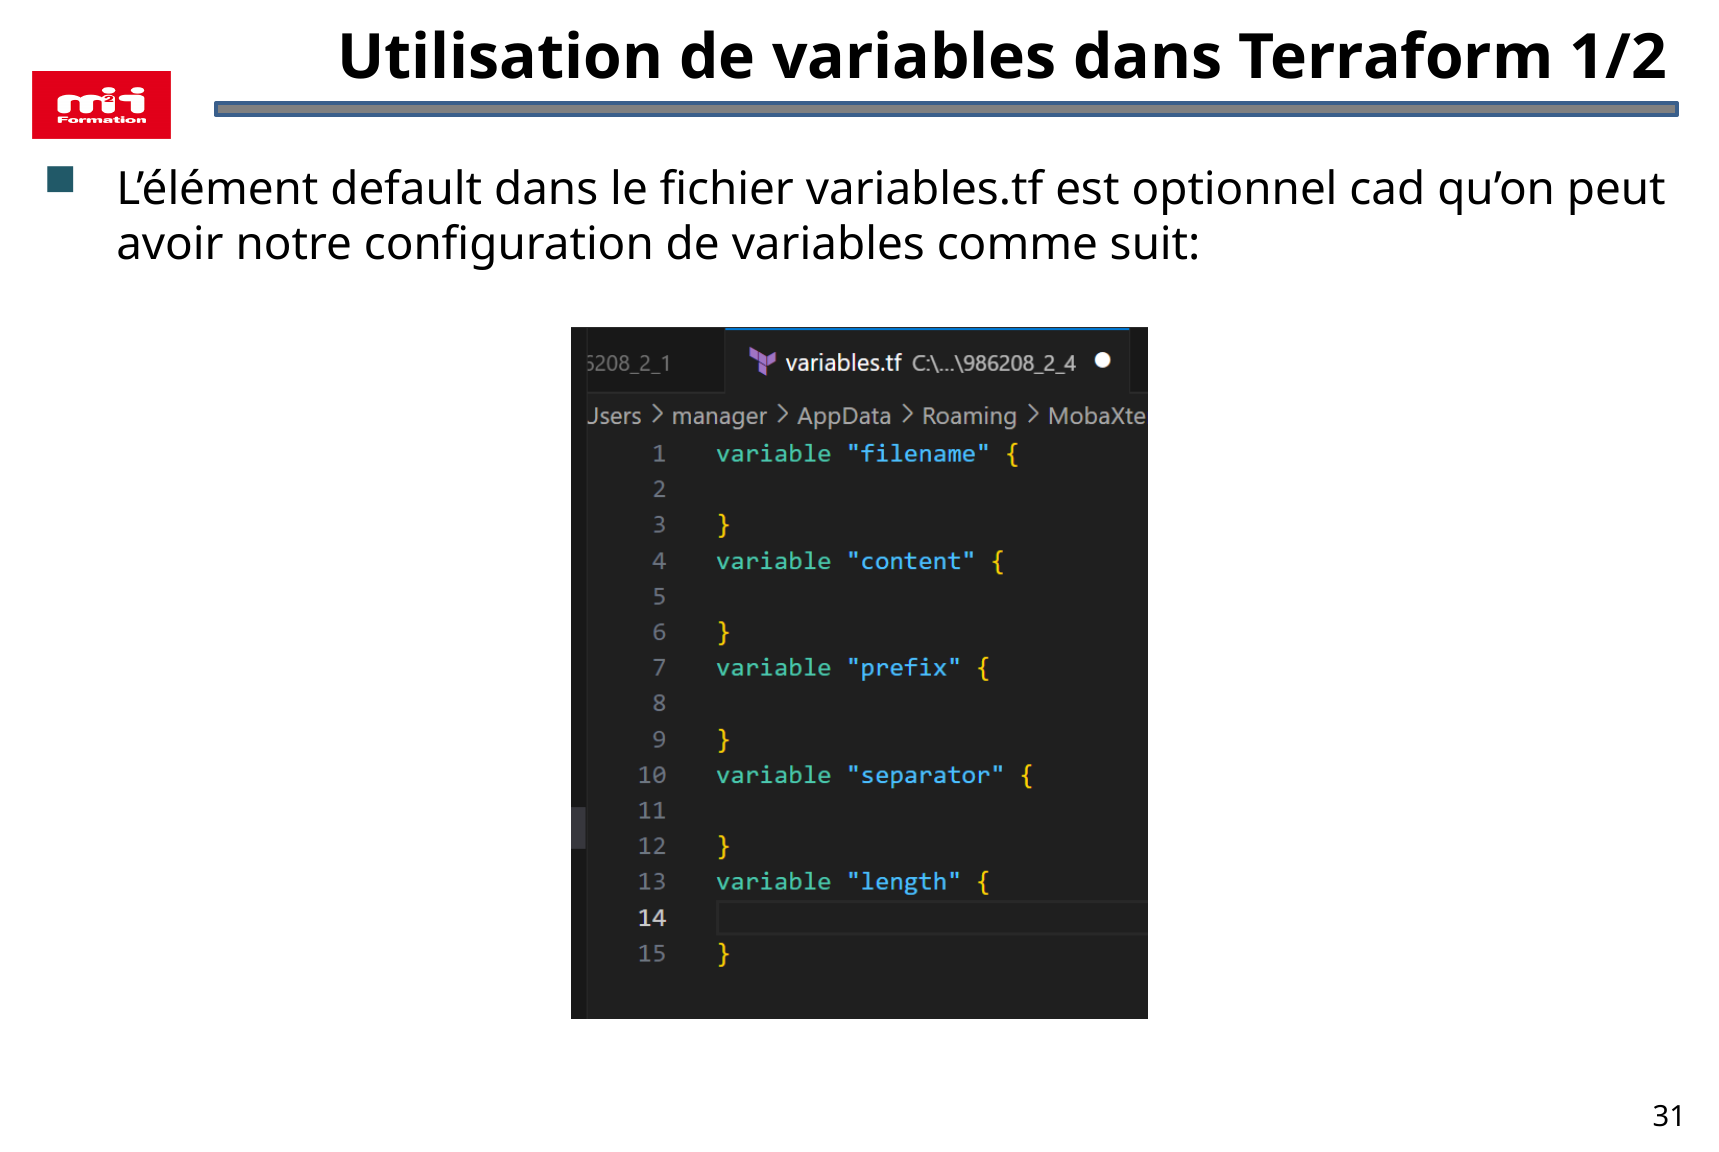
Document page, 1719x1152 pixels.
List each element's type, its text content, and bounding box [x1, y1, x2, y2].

picture [570, 327, 1148, 1019]
slide_number 31 [1620, 1090, 1719, 1152]
list L’élément default dans le fichier variables.tf est optionnel cad qu’on peut avoir notre configuration de variables comme suit: [36, 152, 1682, 1079]
picture [32, 71, 171, 139]
title Utilisation de variables dans Terraform 1/2 [136, 8, 1683, 92]
